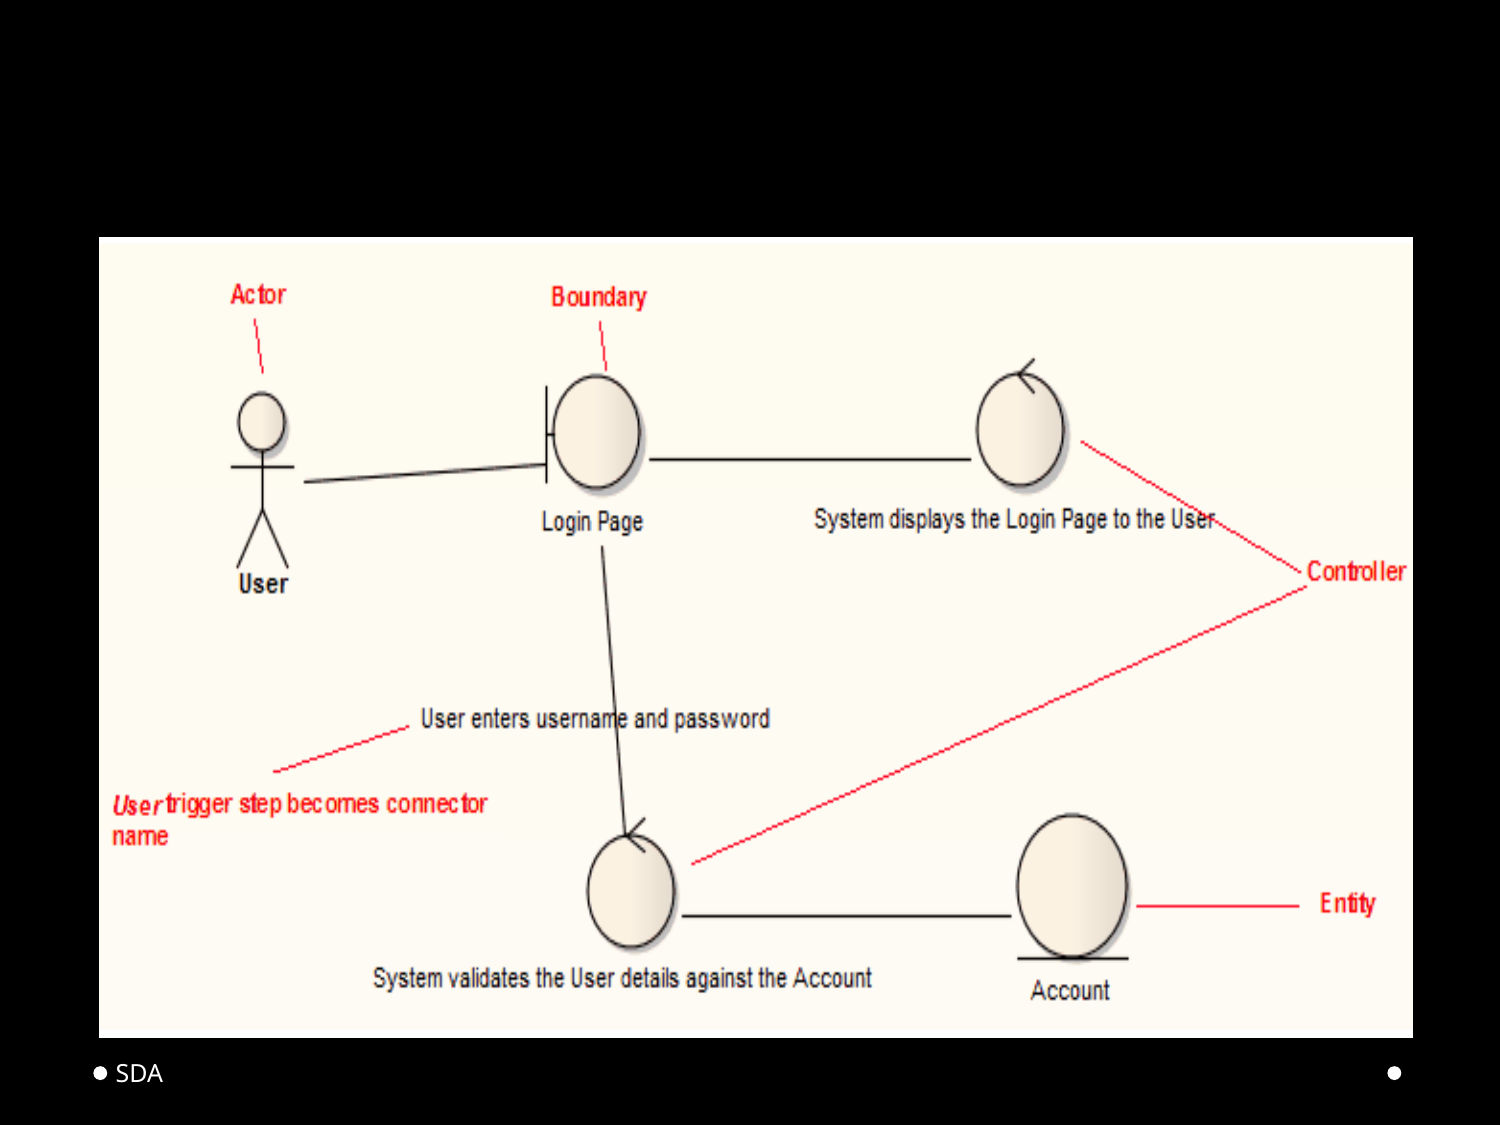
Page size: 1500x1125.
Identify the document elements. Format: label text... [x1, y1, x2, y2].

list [99, 237, 1413, 1038]
footer SDA [108, 1047, 576, 1103]
